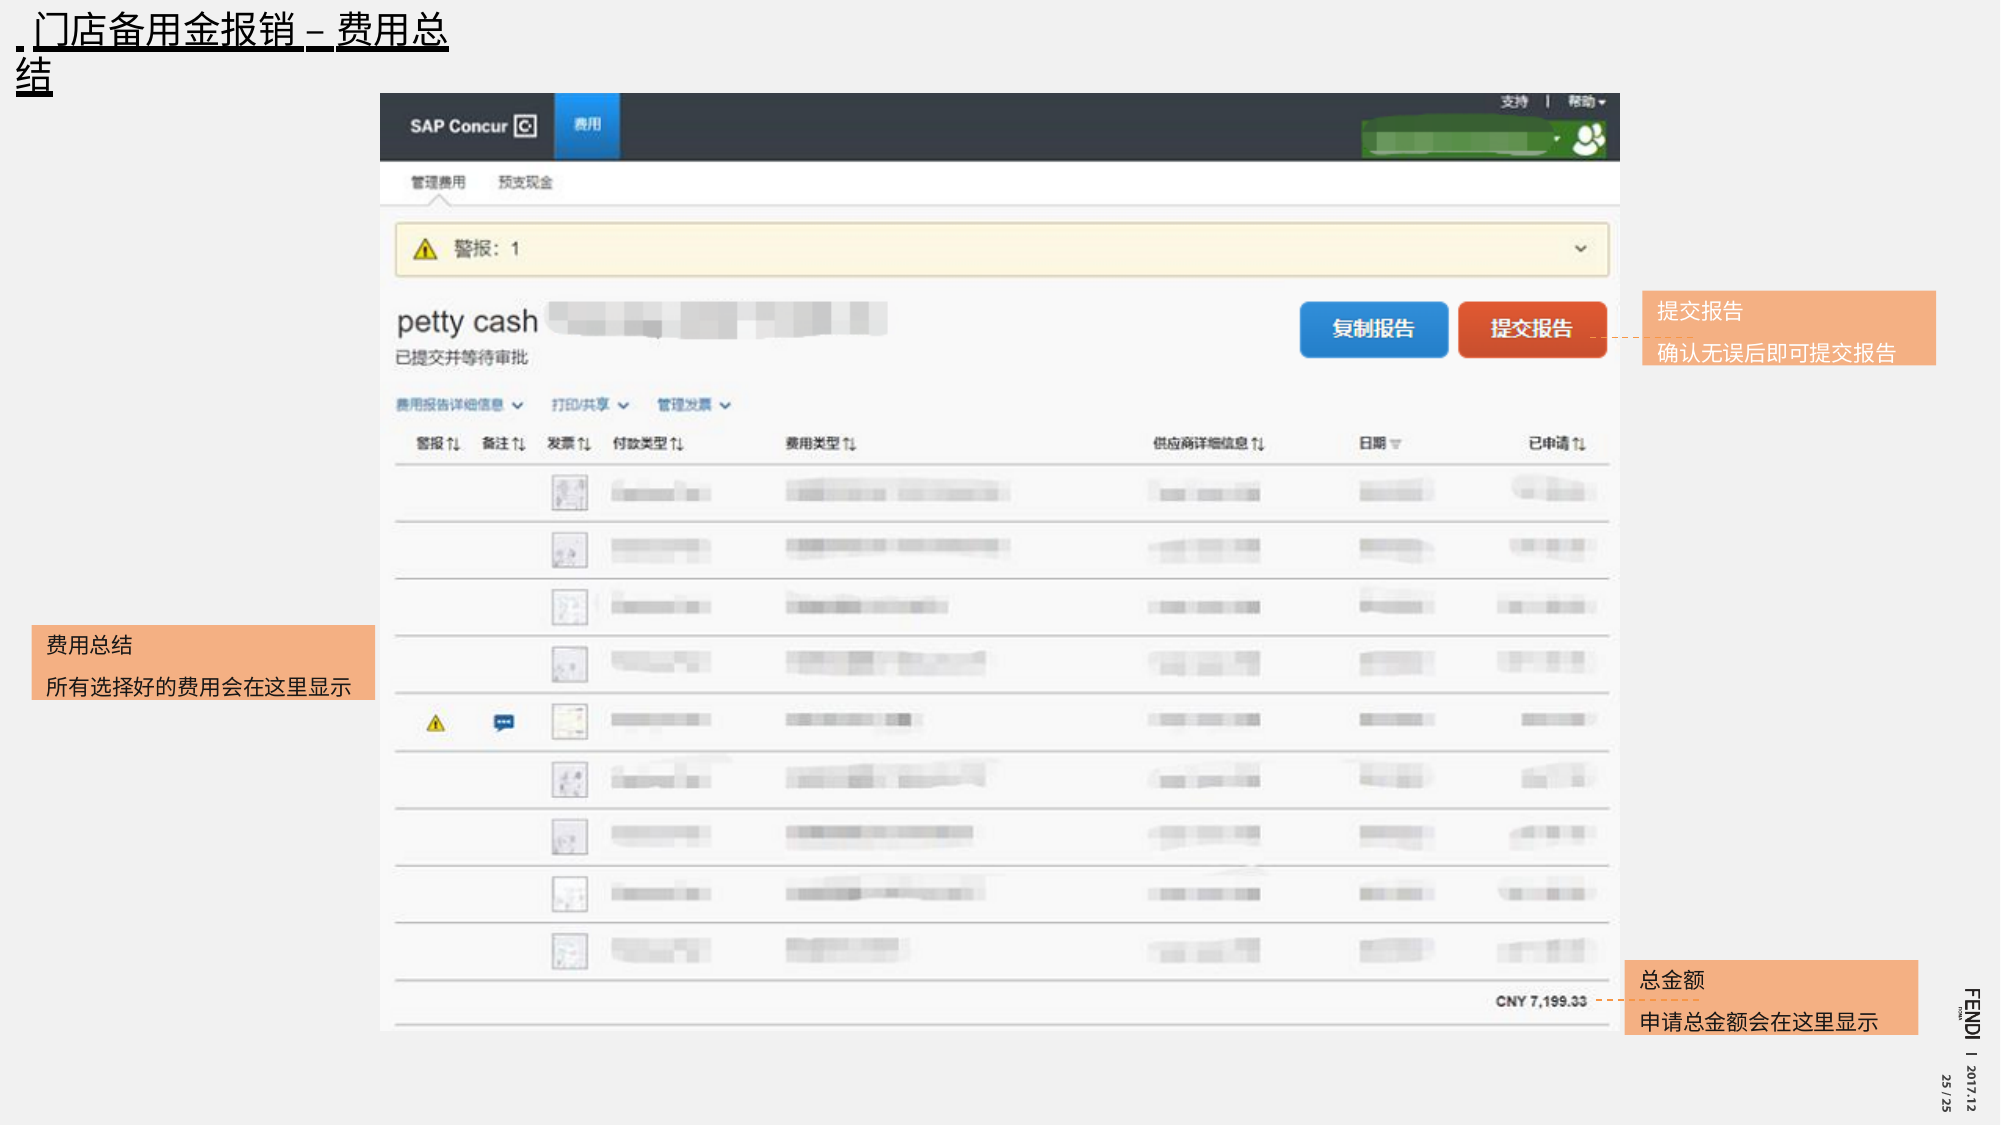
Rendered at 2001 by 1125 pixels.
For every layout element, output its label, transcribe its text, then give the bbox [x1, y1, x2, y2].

picture [379, 93, 1621, 1032]
text_box [1939, 1074, 1955, 1118]
text_box 门店备用金报销 – 费用总结 [13, 3, 474, 96]
text_box [1964, 1065, 1980, 1118]
text_box 提交报告 确认无误后即可提交报告 [1642, 290, 1937, 366]
text_box 总金额 申请总金额会在这里显示 [1625, 960, 1919, 1035]
text_box [1957, 987, 1981, 1040]
text_box 费用总结 所有选择好的费用会在这里显示 [31, 625, 374, 700]
